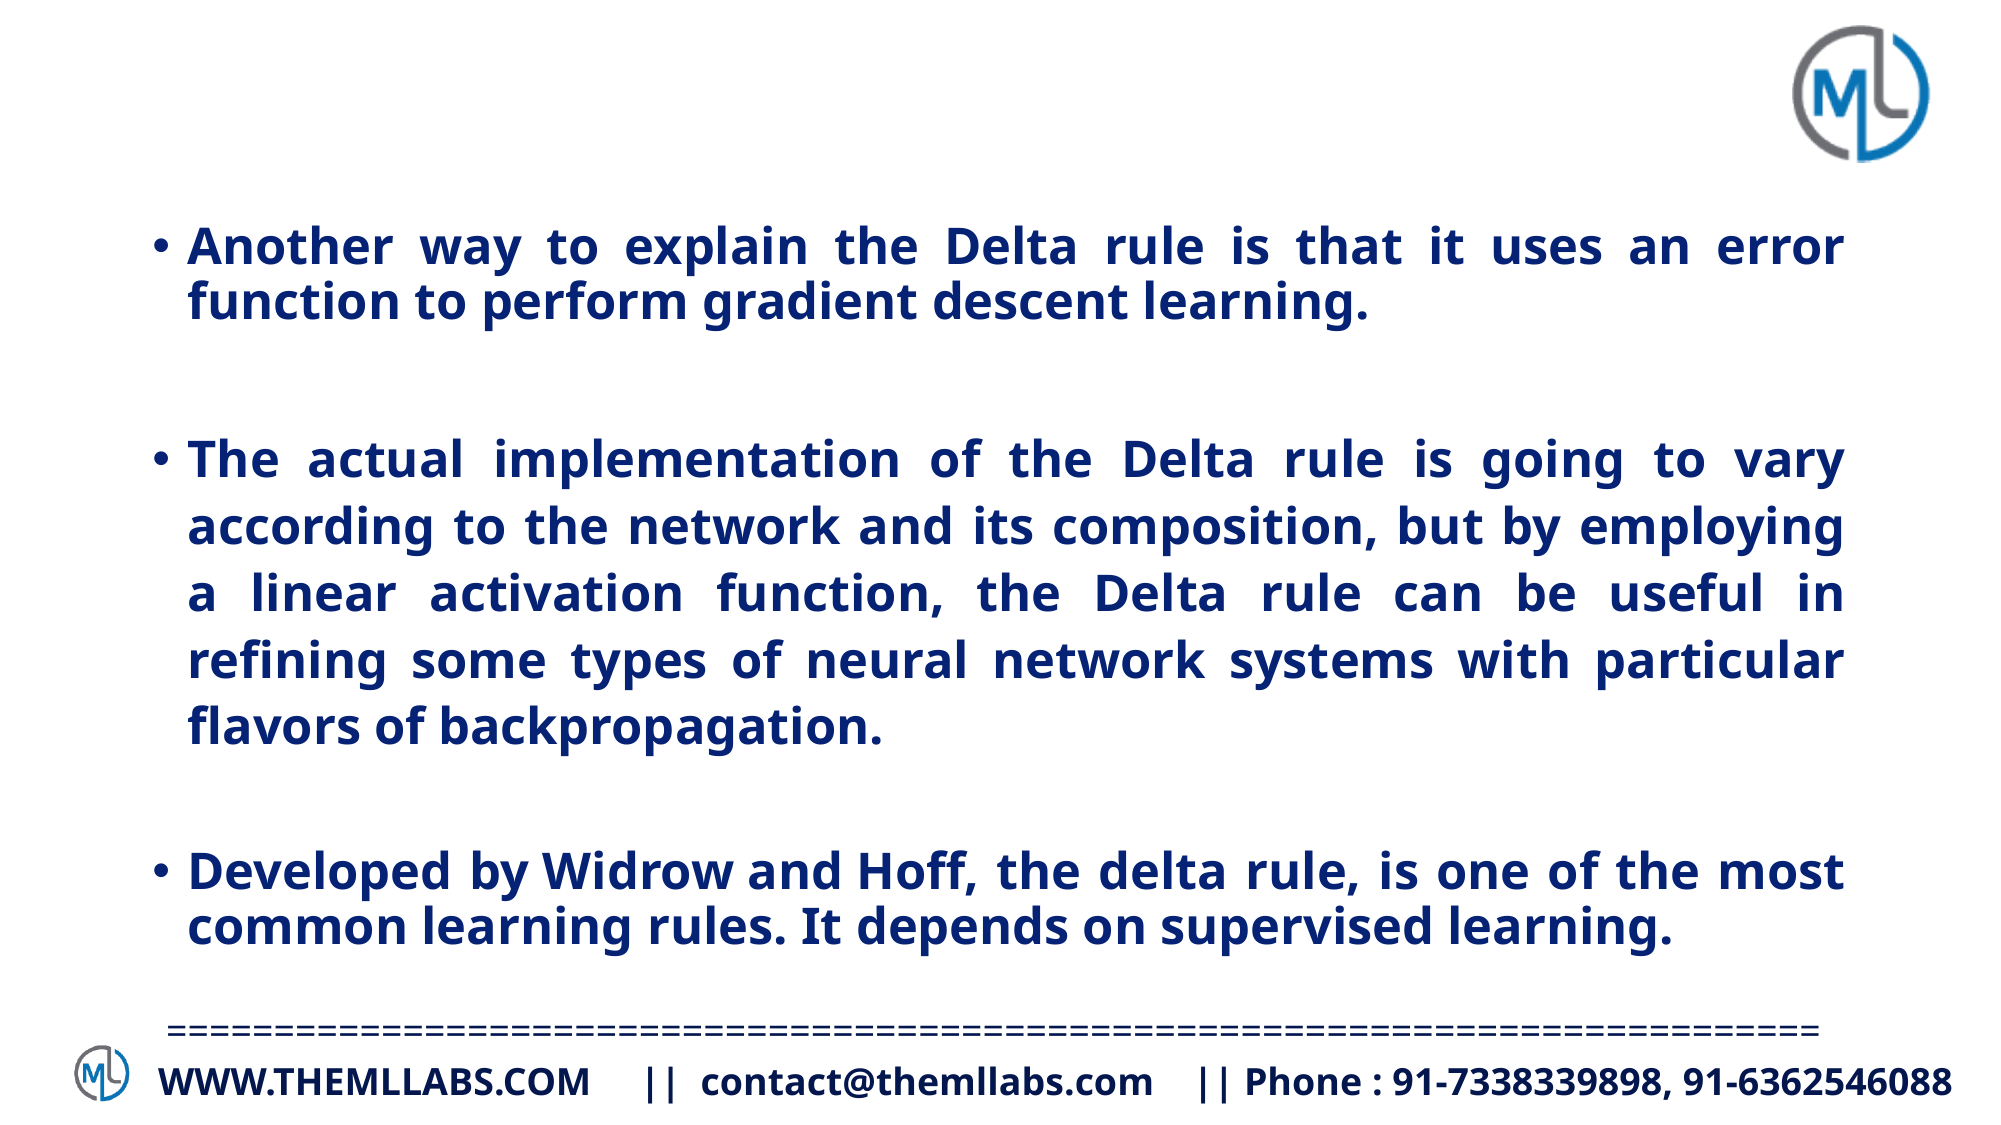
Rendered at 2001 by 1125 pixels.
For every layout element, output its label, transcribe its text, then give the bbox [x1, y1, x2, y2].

picture [1792, 25, 1933, 164]
picture [71, 1042, 132, 1104]
text_box WWW.THEMLLABS.COM || contact@themllabs.com || Phone : 91-7338339898, 91-6362546088 [143, 1050, 1976, 1111]
list Another way to explain the Delta rule is that it uses an error function to perform gradient descent learning. The actual implementation of the Delta rule is going to vary according to the network and its composition, but by employing a linear activation function, the Delta rule can be useful in refining some types of neural network systems with particular flavors of backpropagation. Developed by Widrow and Hoff, the delta rule, is one of the most common learning rules. It depends on supervised learning. [137, 213, 1863, 1014]
text_box ============================================================================= [0, 999, 2000, 1060]
